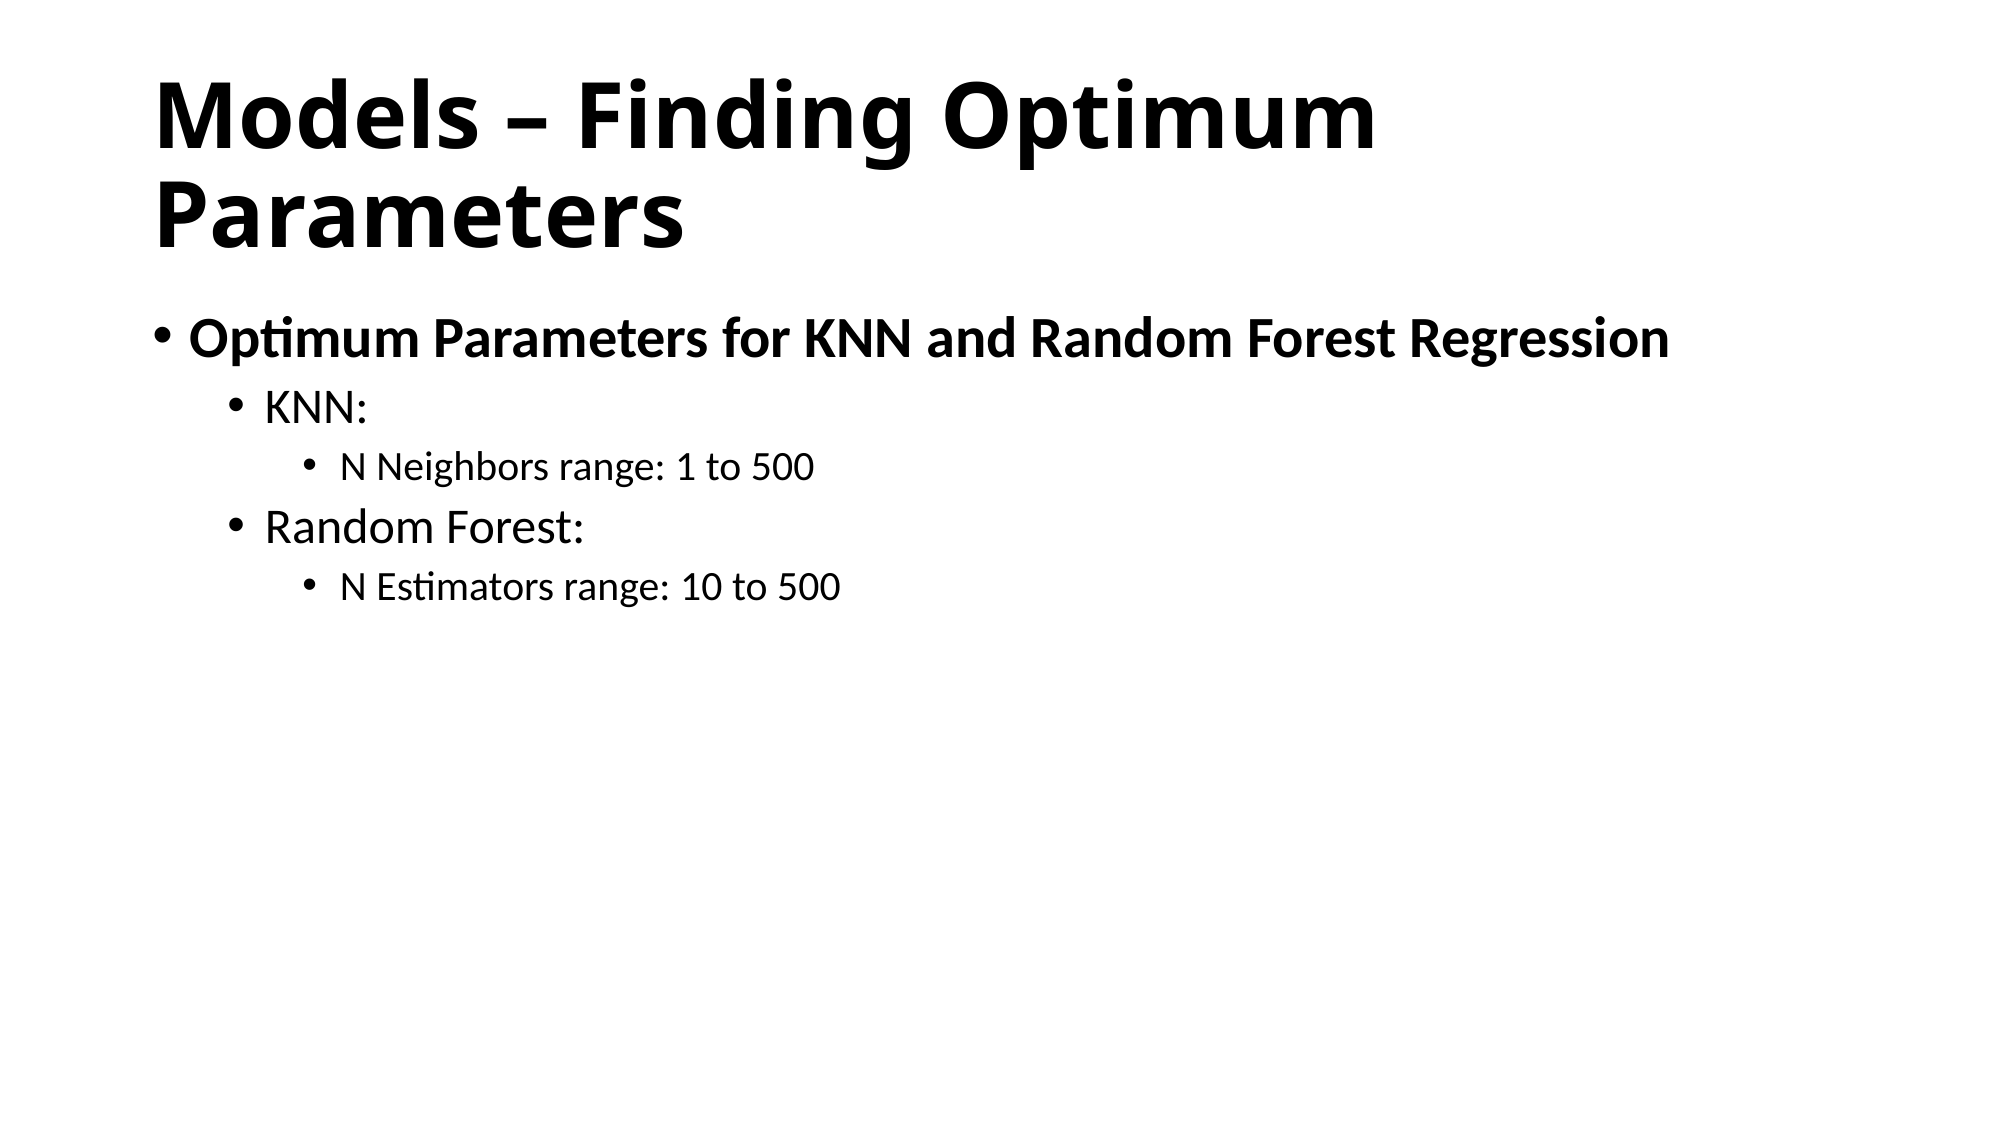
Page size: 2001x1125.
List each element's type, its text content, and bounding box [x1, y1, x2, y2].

title Models – Finding Optimum Parameters [137, 59, 1863, 278]
text_box Optimum Parameters for KNN and Random Forest Regression KNN: N Neighbors range: 1 to 500 Random Forest: N Estimators range: 10 to 500 [137, 299, 1863, 1014]
